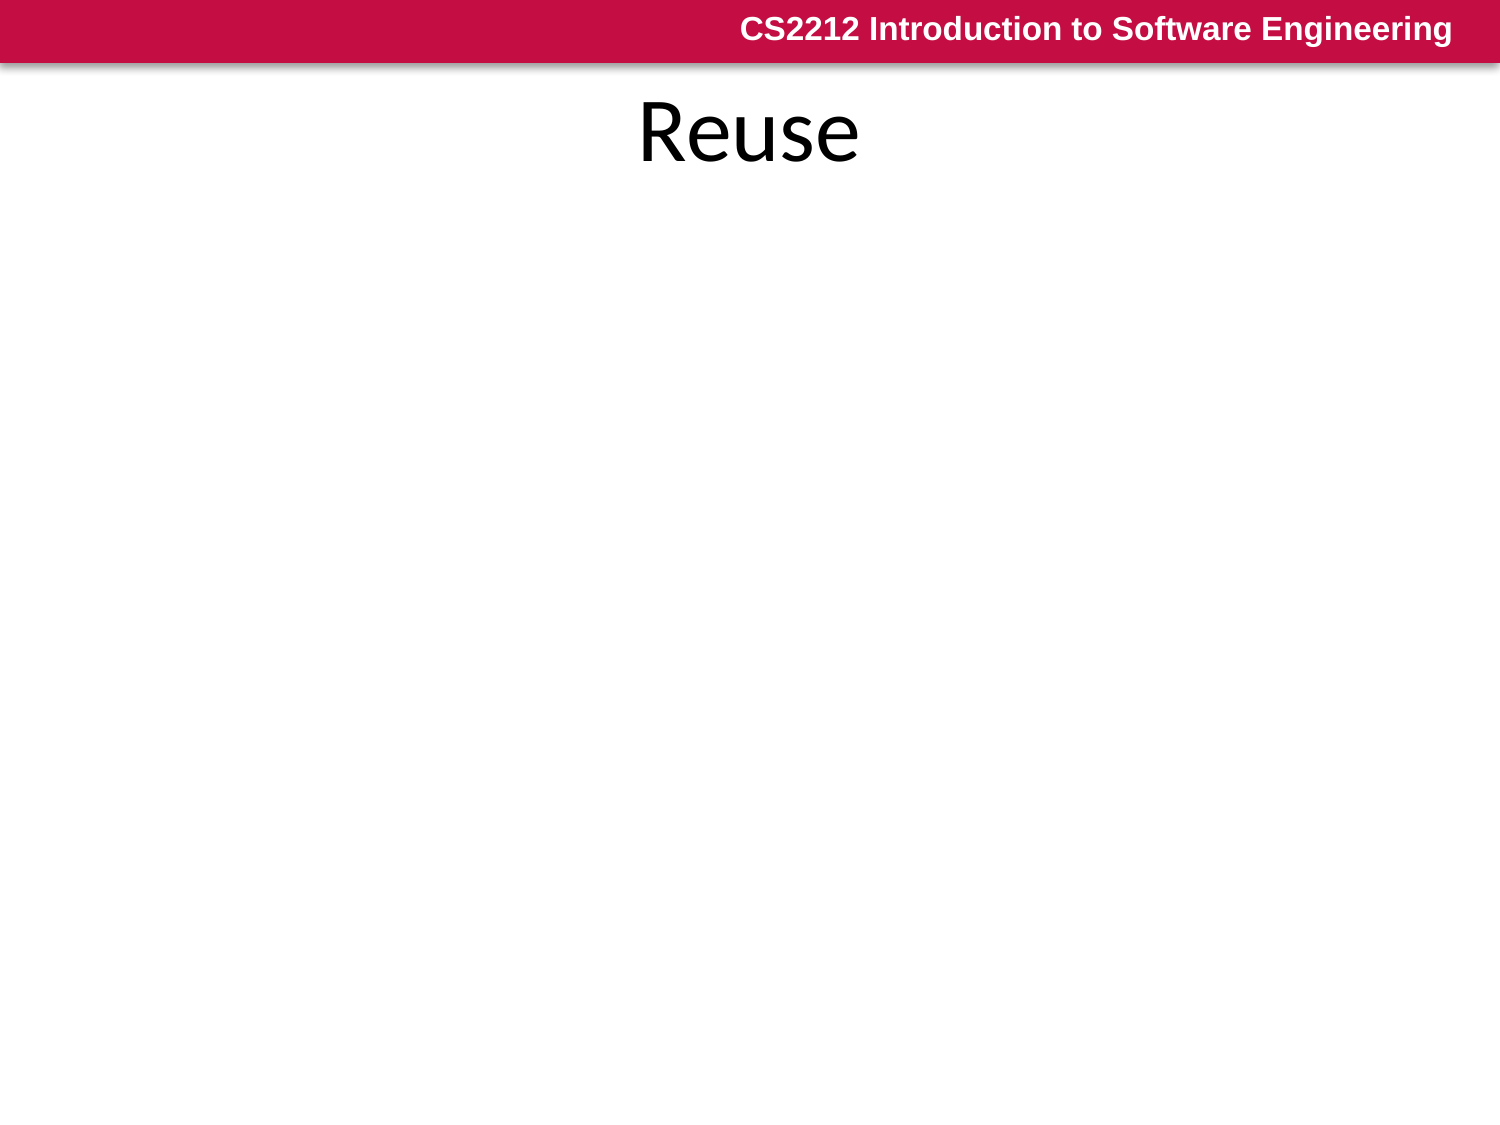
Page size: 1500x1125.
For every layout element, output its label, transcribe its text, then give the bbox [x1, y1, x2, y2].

picture [0, 0, 1500, 63]
title Reuse [112, 62, 1388, 250]
